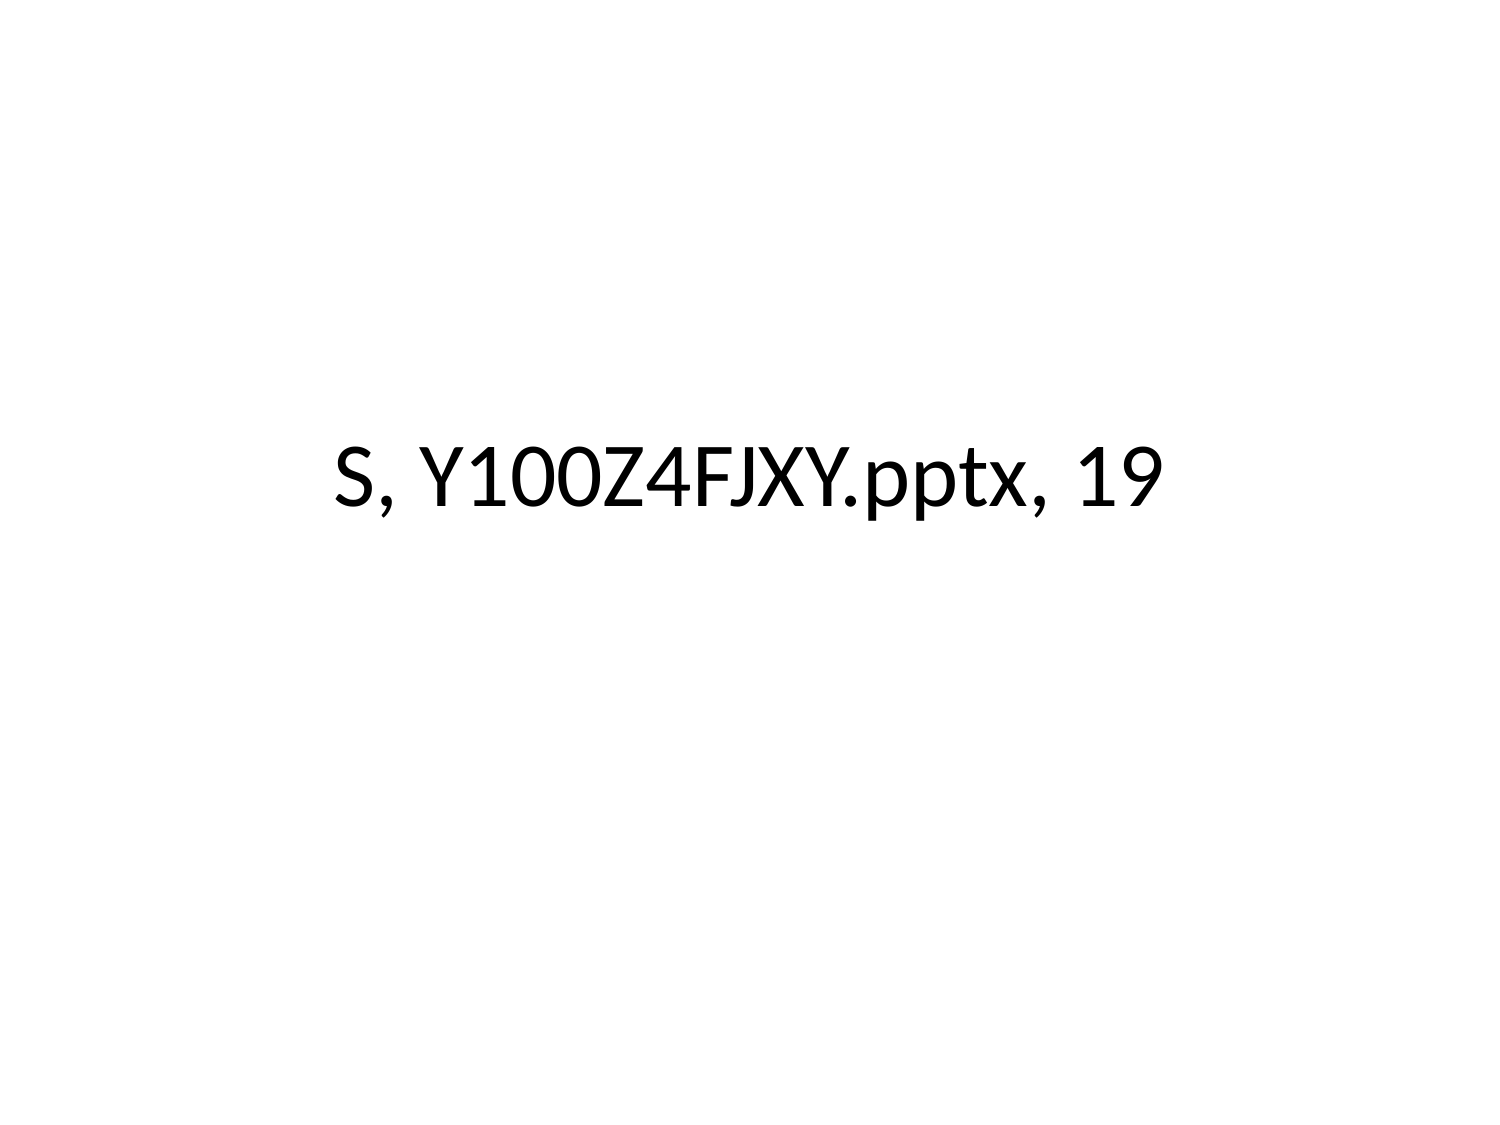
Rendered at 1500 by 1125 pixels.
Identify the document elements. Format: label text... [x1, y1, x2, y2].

title S, Y100Z4FJXY.pptx, 19 [112, 349, 1388, 591]
